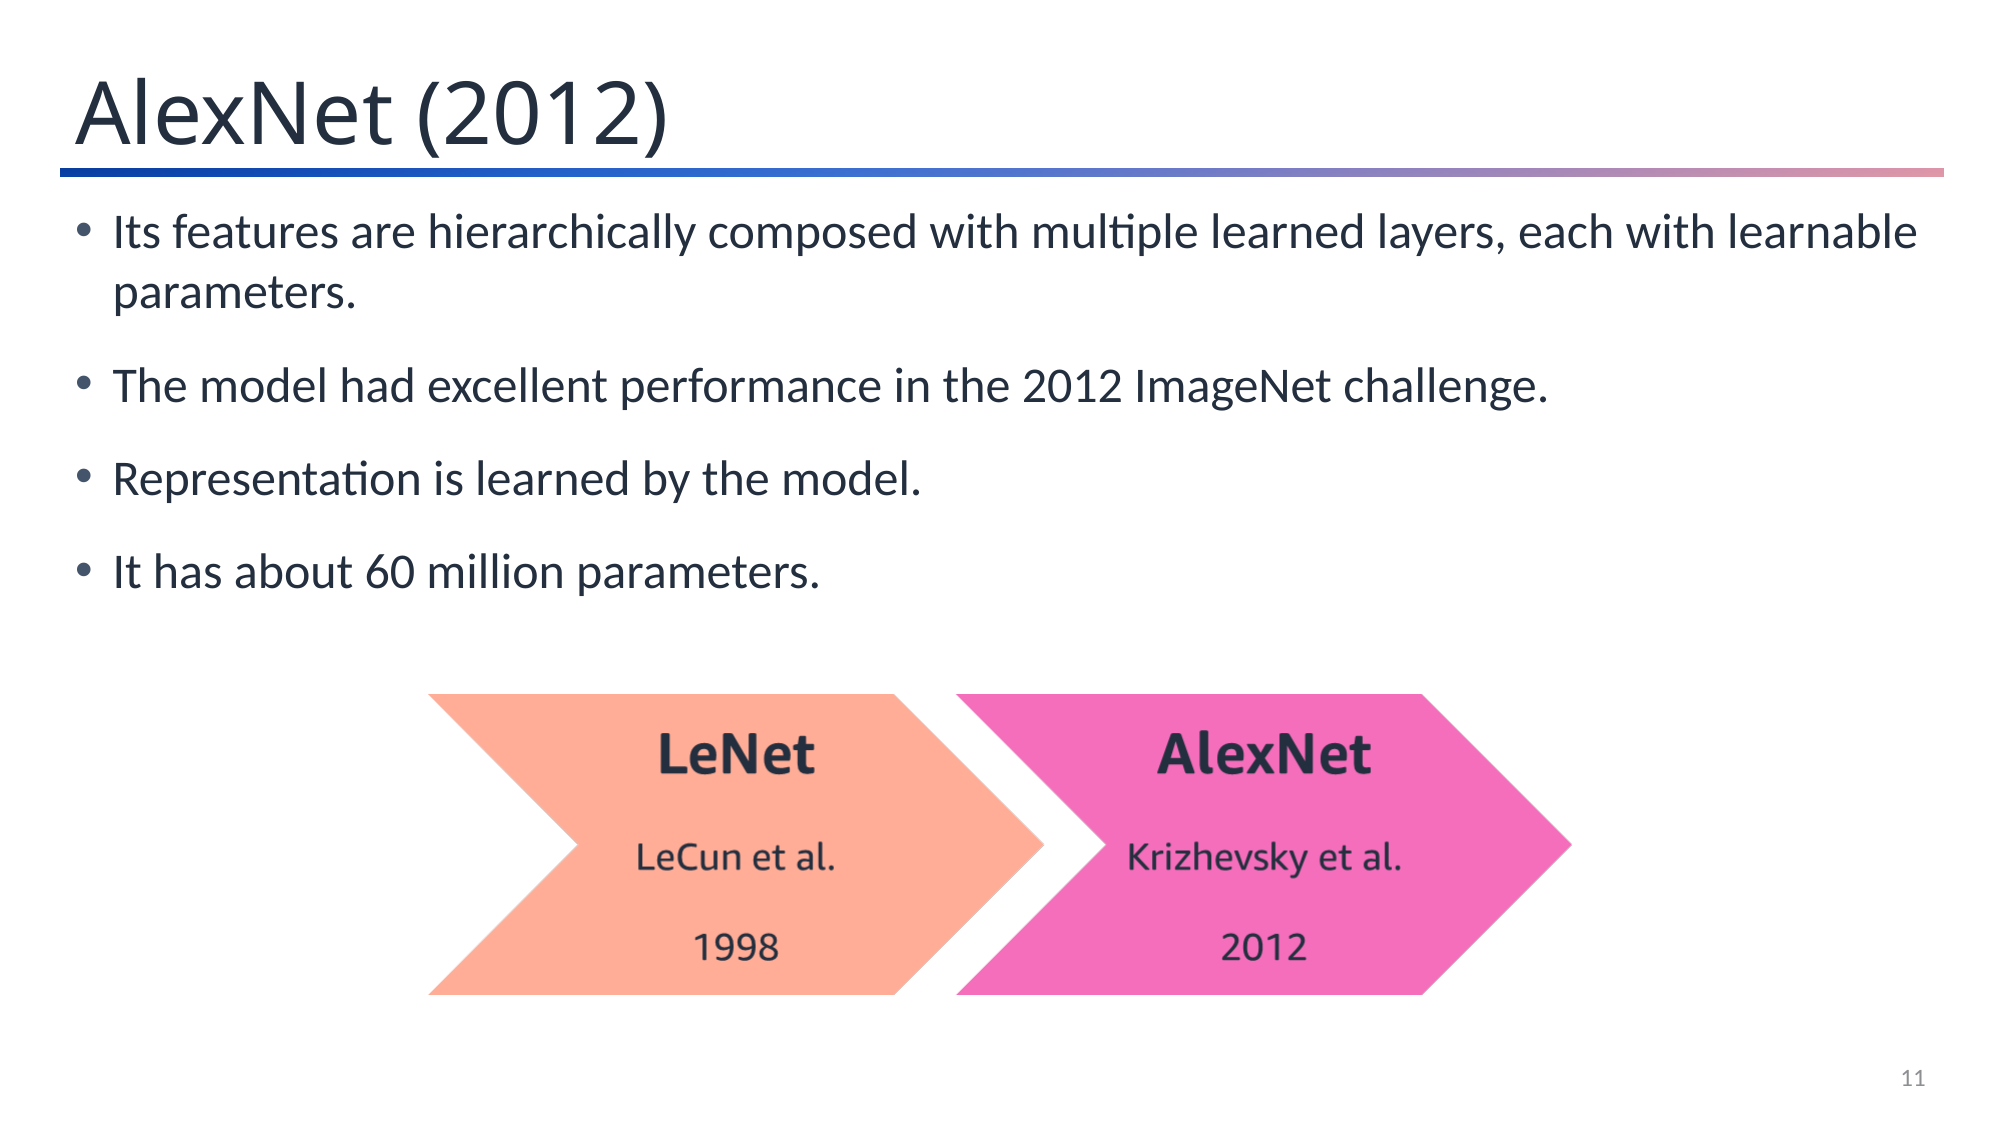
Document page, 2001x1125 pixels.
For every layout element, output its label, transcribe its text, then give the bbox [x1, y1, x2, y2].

slide_number 11 [1861, 1057, 1941, 1095]
picture [60, 168, 1944, 177]
picture [428, 694, 1572, 995]
title AlexNet (2012) [60, 49, 1941, 170]
list Its features are hierarchically composed with multiple learned layers, each with learnable parameters. The model had excellent performance in the 2012 ImageNet challenge. Representation is learned by the model. It has about 60 million parameters. [60, 191, 1941, 1055]
